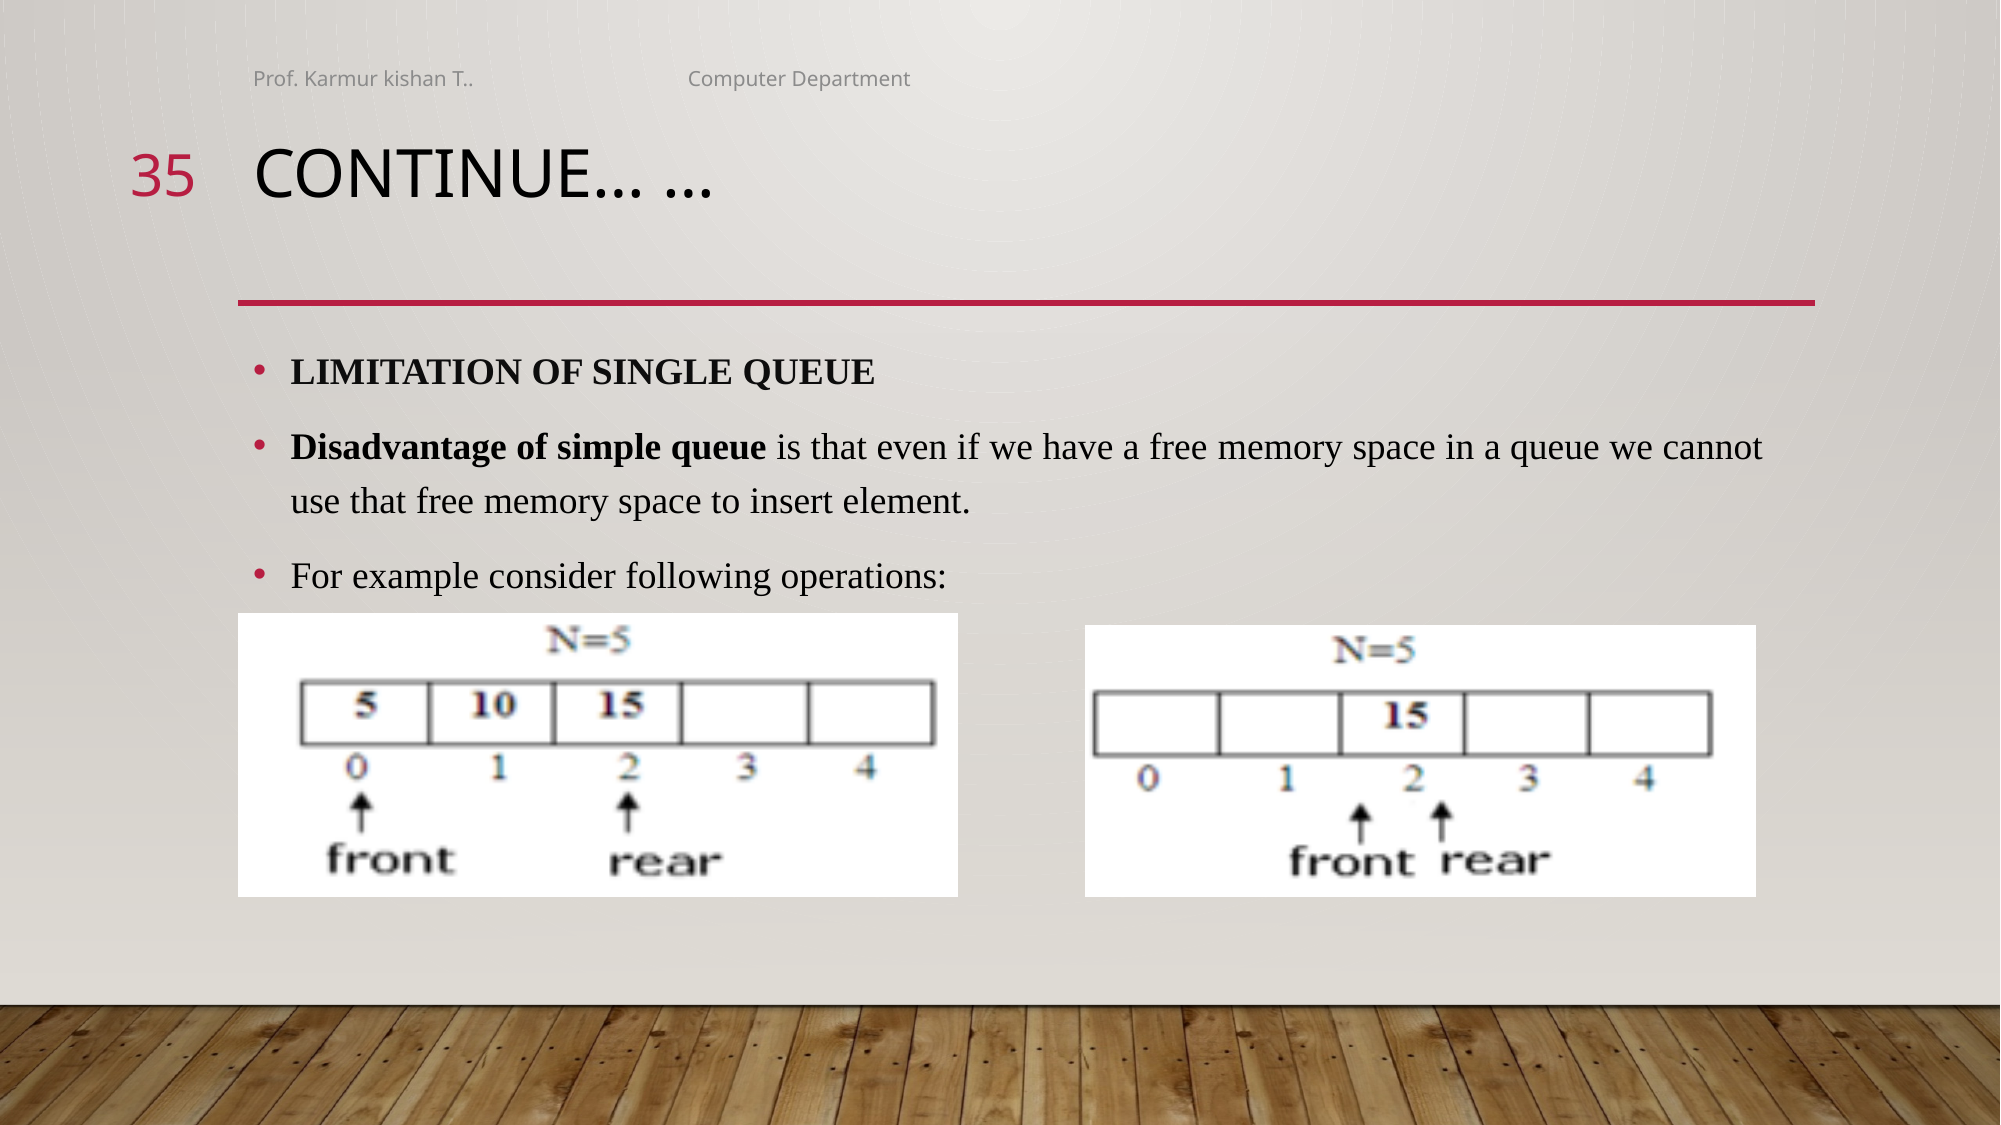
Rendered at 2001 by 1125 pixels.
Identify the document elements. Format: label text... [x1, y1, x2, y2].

picture [0, 1005, 2000, 1125]
picture [1085, 625, 1756, 897]
list LIMITATION OF SINGLE QUEUE Disadvantage of simple queue is that even if we have a free memory space in a queue we cannot use that free memory space to insert element. For example consider following operations: [238, 330, 1814, 897]
footer Prof. Karmur kishan T.. Computer Department [238, 54, 1213, 105]
slide_number 35 [78, 131, 212, 214]
title Continue… … [238, 131, 1814, 305]
picture [237, 613, 958, 897]
